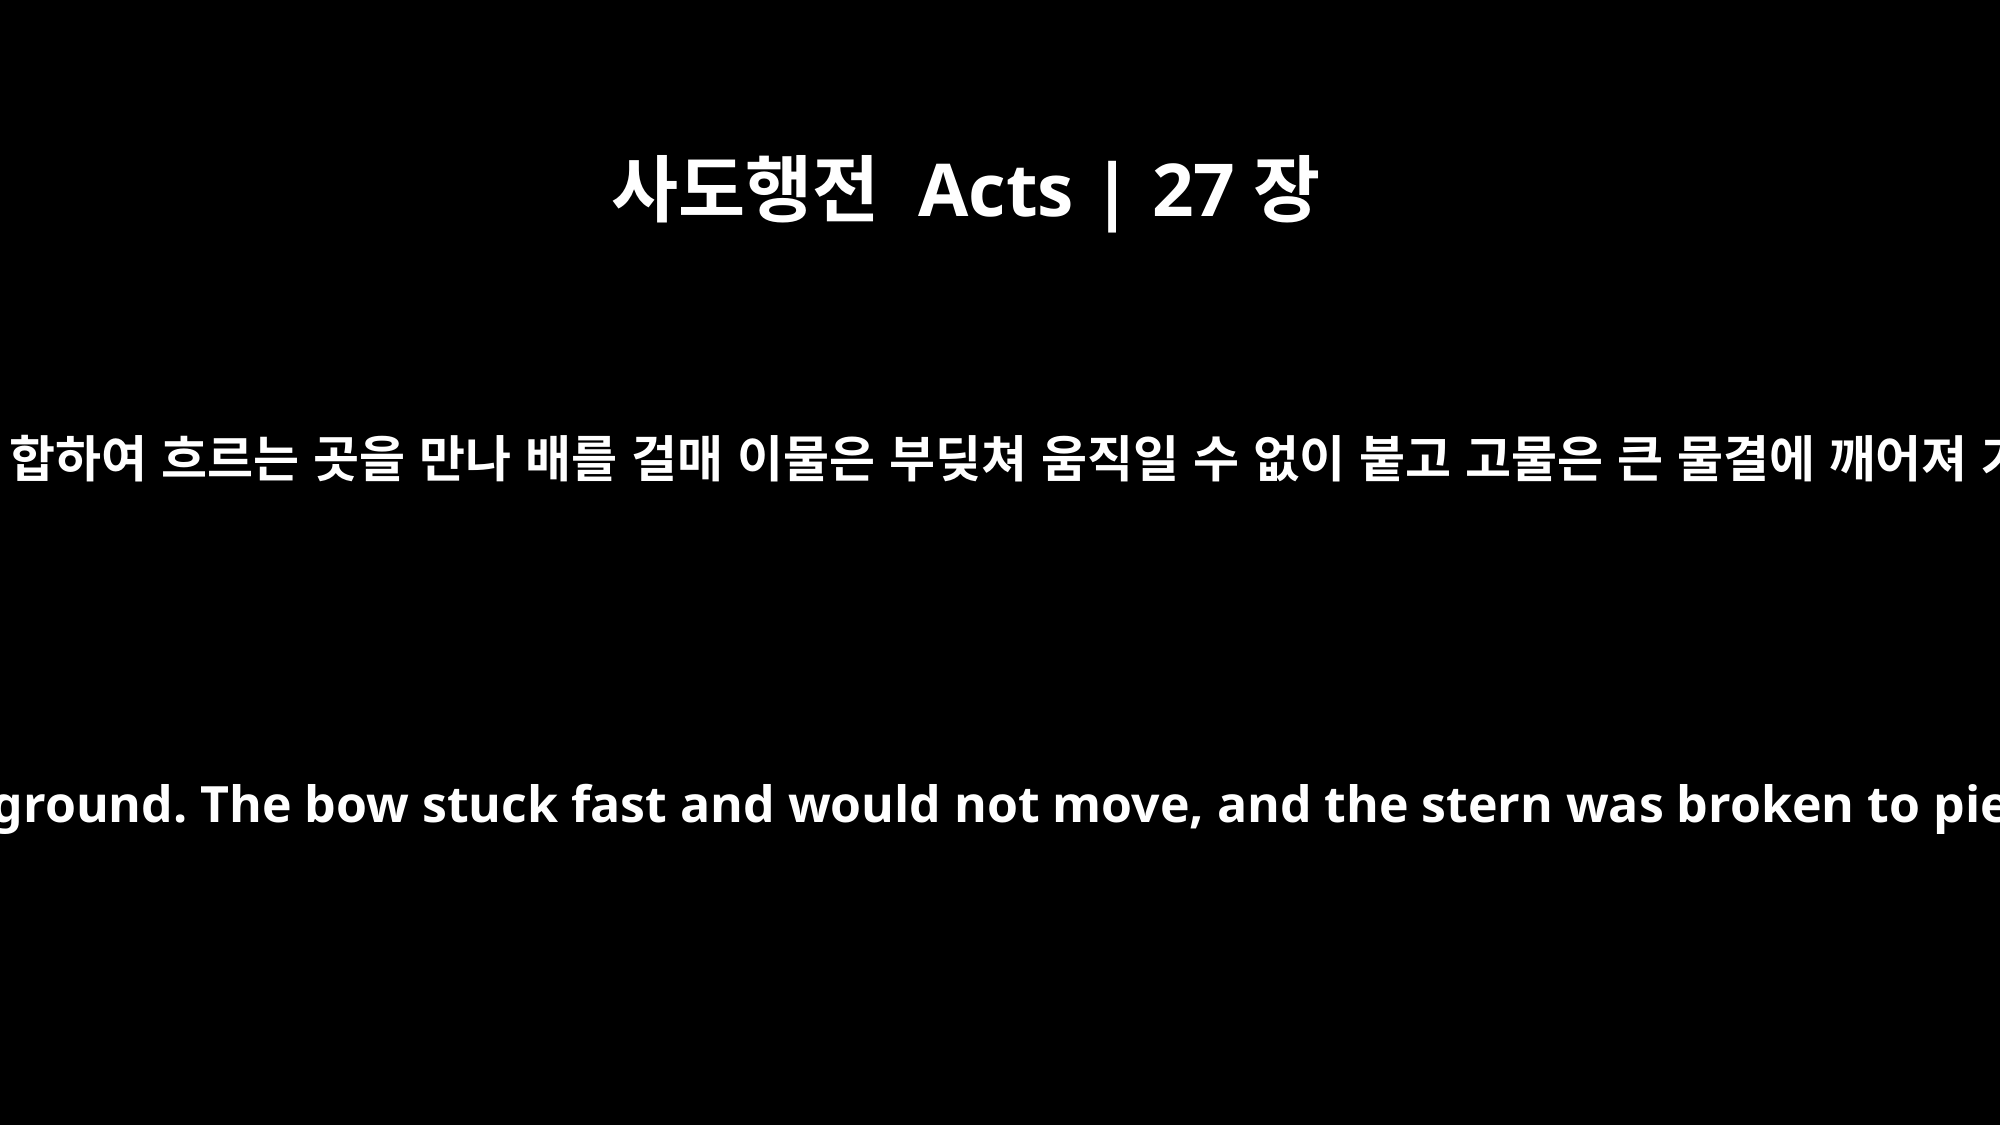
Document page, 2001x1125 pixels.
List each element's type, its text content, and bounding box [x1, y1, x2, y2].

text_box But the ship struck a sandbar and ran aground. The bow stuck fast and would not move, and the stern was broken to pieces by the pounding of the surf. [0, 764, 2000, 840]
text_box 41 두 물이 합하여 흐르는 곳을 만나 배를 걸매 이물은 부딪쳐 움직일 수 없이 붙고 고물은 큰 물결에 깨어져 가니 [0, 359, 2000, 495]
text_box 사도행전 Acts | 27장 [596, 136, 1336, 239]
